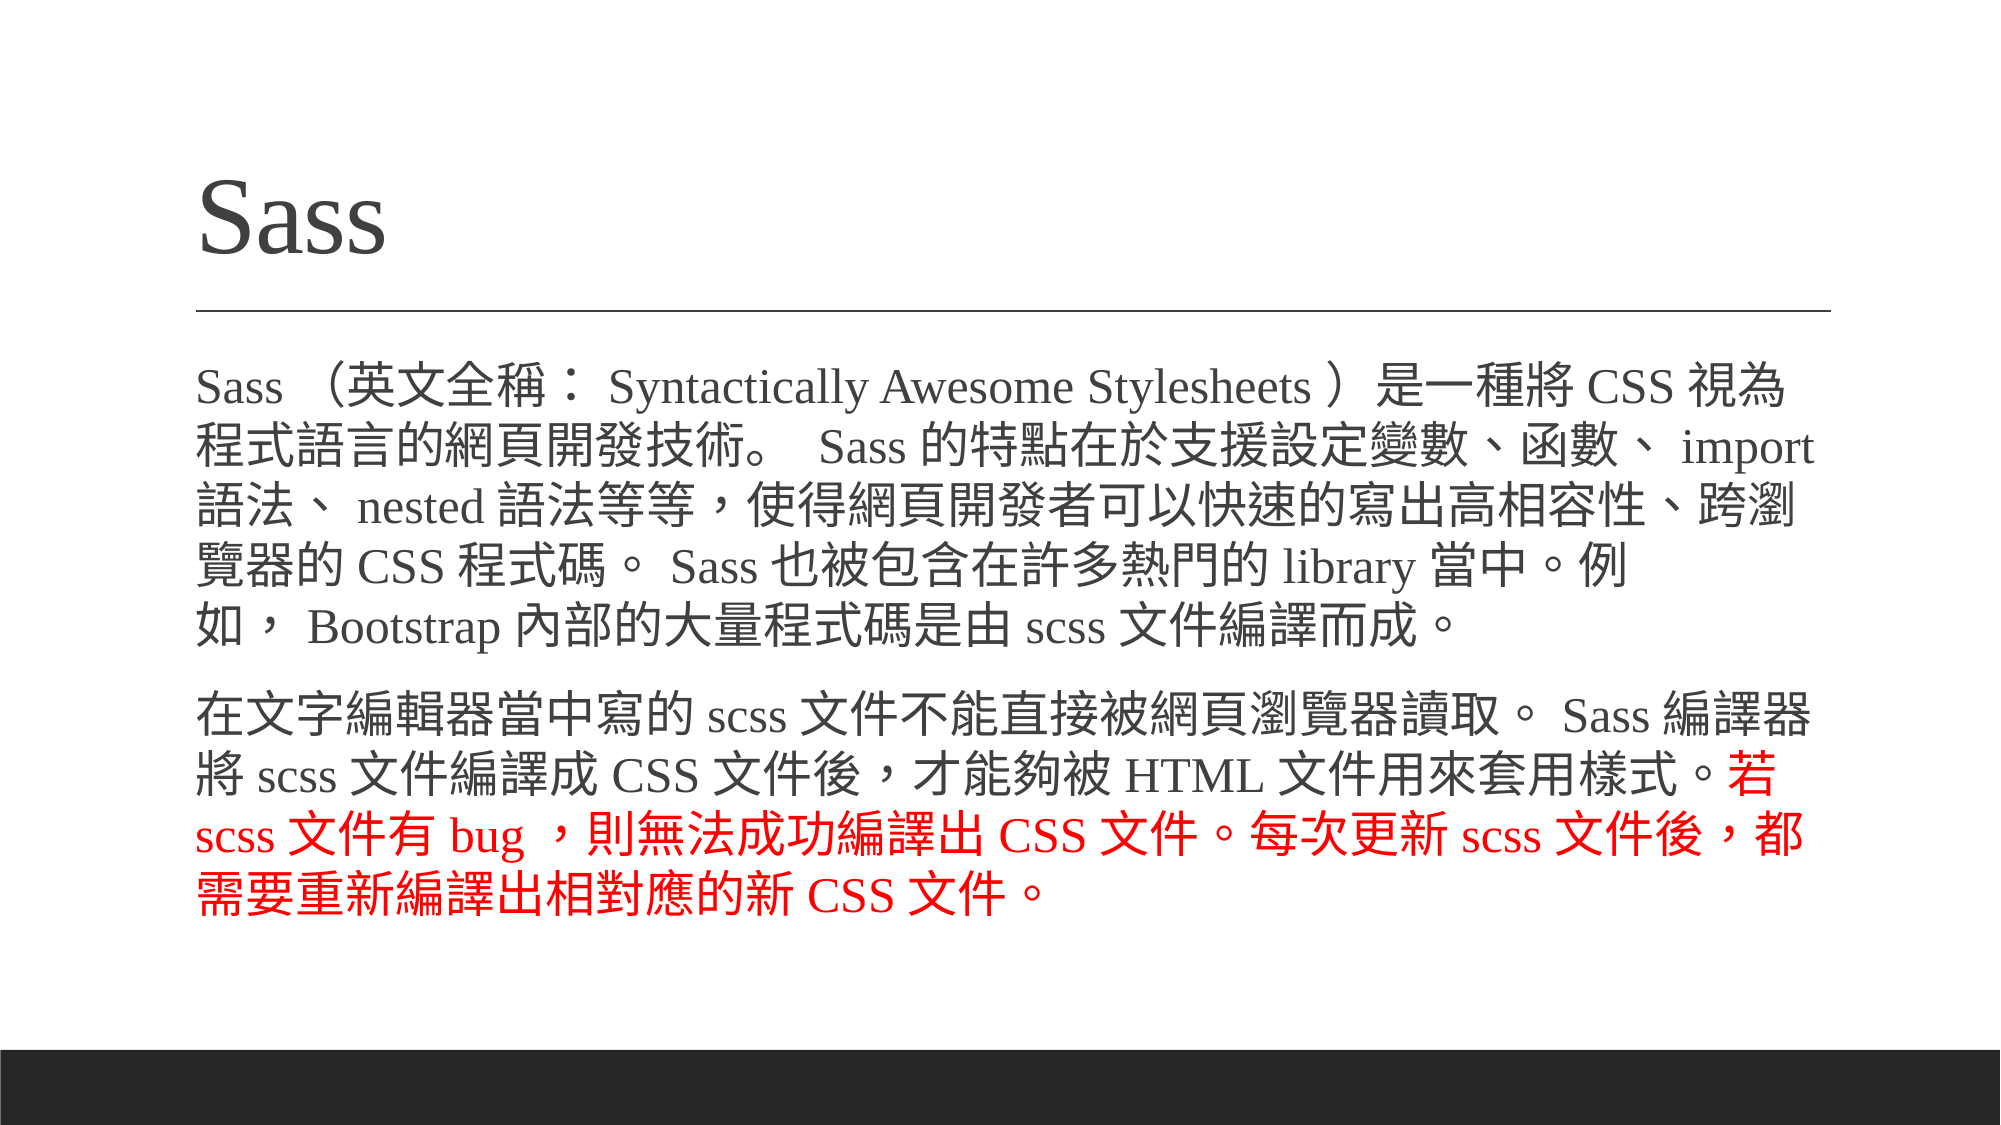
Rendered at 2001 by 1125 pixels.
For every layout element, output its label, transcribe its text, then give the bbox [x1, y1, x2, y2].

list Sass（英文全稱：Syntactically Awesome Stylesheets）是一種將CSS視為程式語言的網頁開發技術。 Sass的特點在於支援設定變數、函數、import語法、nested語法等等，使得網頁開發者可以快速的寫出高相容性、跨瀏覽器的CSS程式碼。Sass也被包含在許多熱門的library當中。例如，Bootstrap內部的大量程式碼是由scss文件編譯而成。 在文字編輯器當中寫的scss文件不能直接被網頁瀏覽器讀取。Sass編譯器將scss文件編譯成CSS文件後，才能夠被HTML文件用來套用樣式。若scss文件有bug，則無法成功編譯出CSS文件。每次更新scss文件後，都需要重新編譯出相對應的新CSS文件。 [180, 345, 1830, 963]
title Sass [180, 47, 1830, 285]
